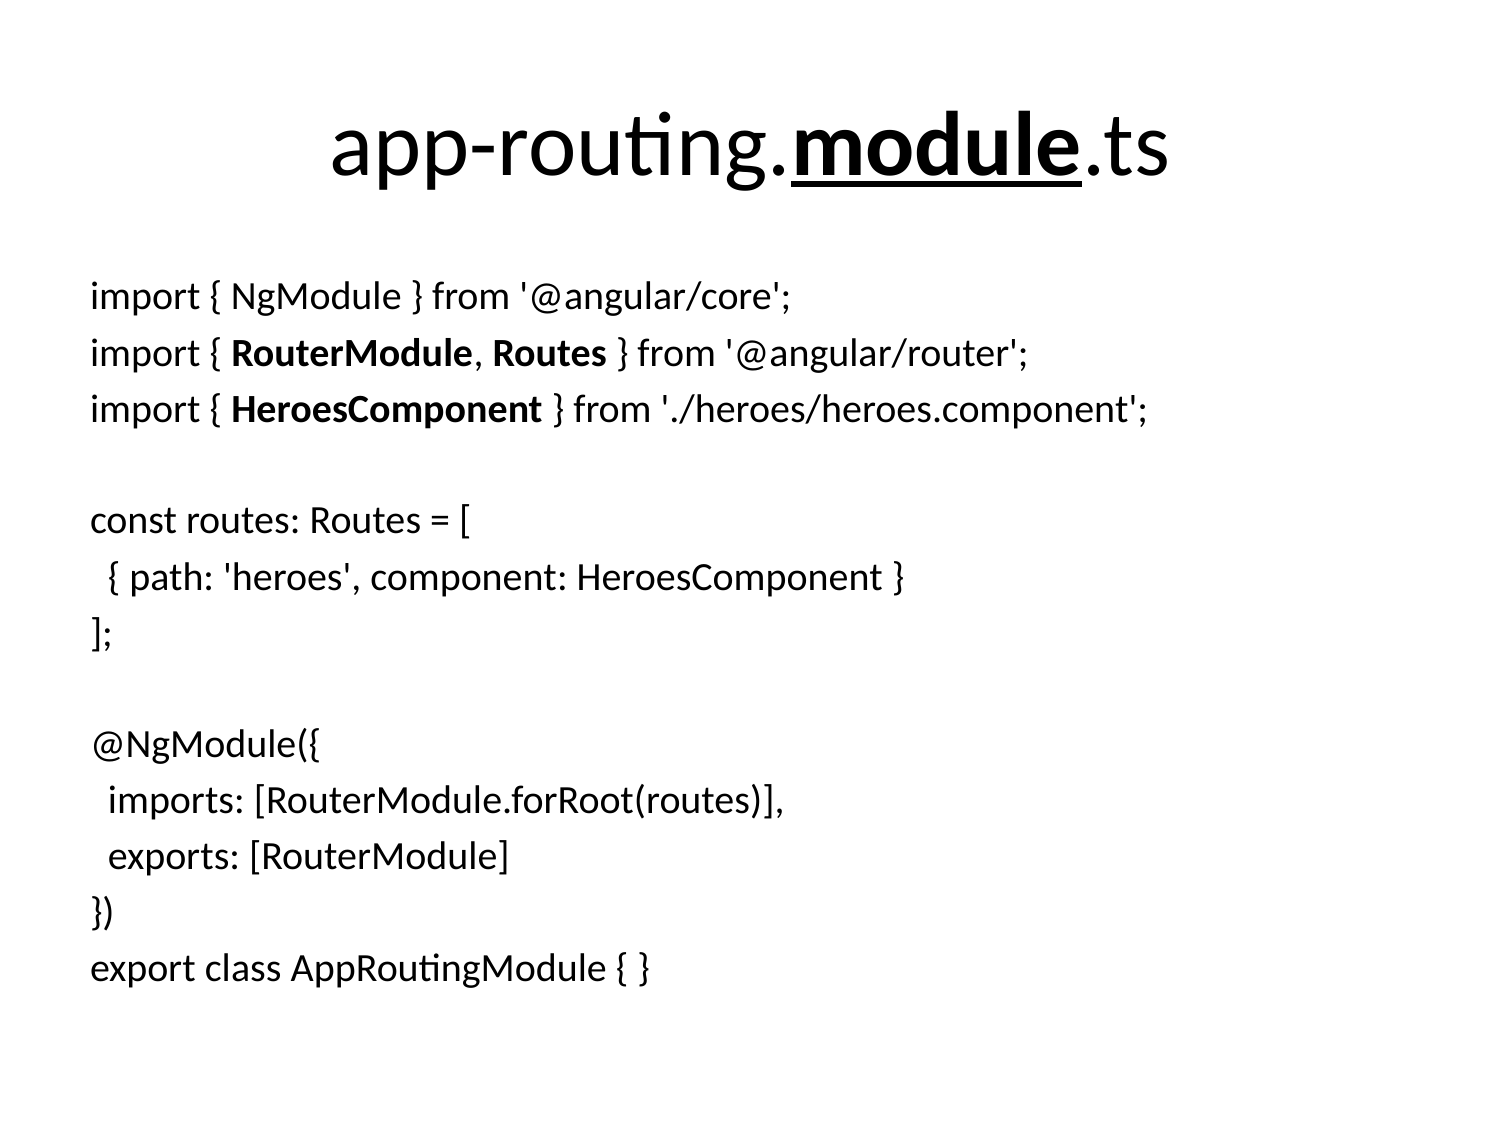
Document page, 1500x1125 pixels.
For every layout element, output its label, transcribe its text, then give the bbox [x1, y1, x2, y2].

title app-routing.module.ts [75, 45, 1425, 233]
list import { NgModule } from '@angular/core'; import { RouterModule, Routes } from '@angular/router'; import { HeroesComponent } from './heroes/heroes.component'; const routes: Routes = [ { path: 'heroes', component: HeroesComponent } ]; @NgModule({ imports: [RouterModule.forRoot(routes)], exports: [RouterModule] }) export class AppRoutingModule { } [75, 262, 1425, 1005]
